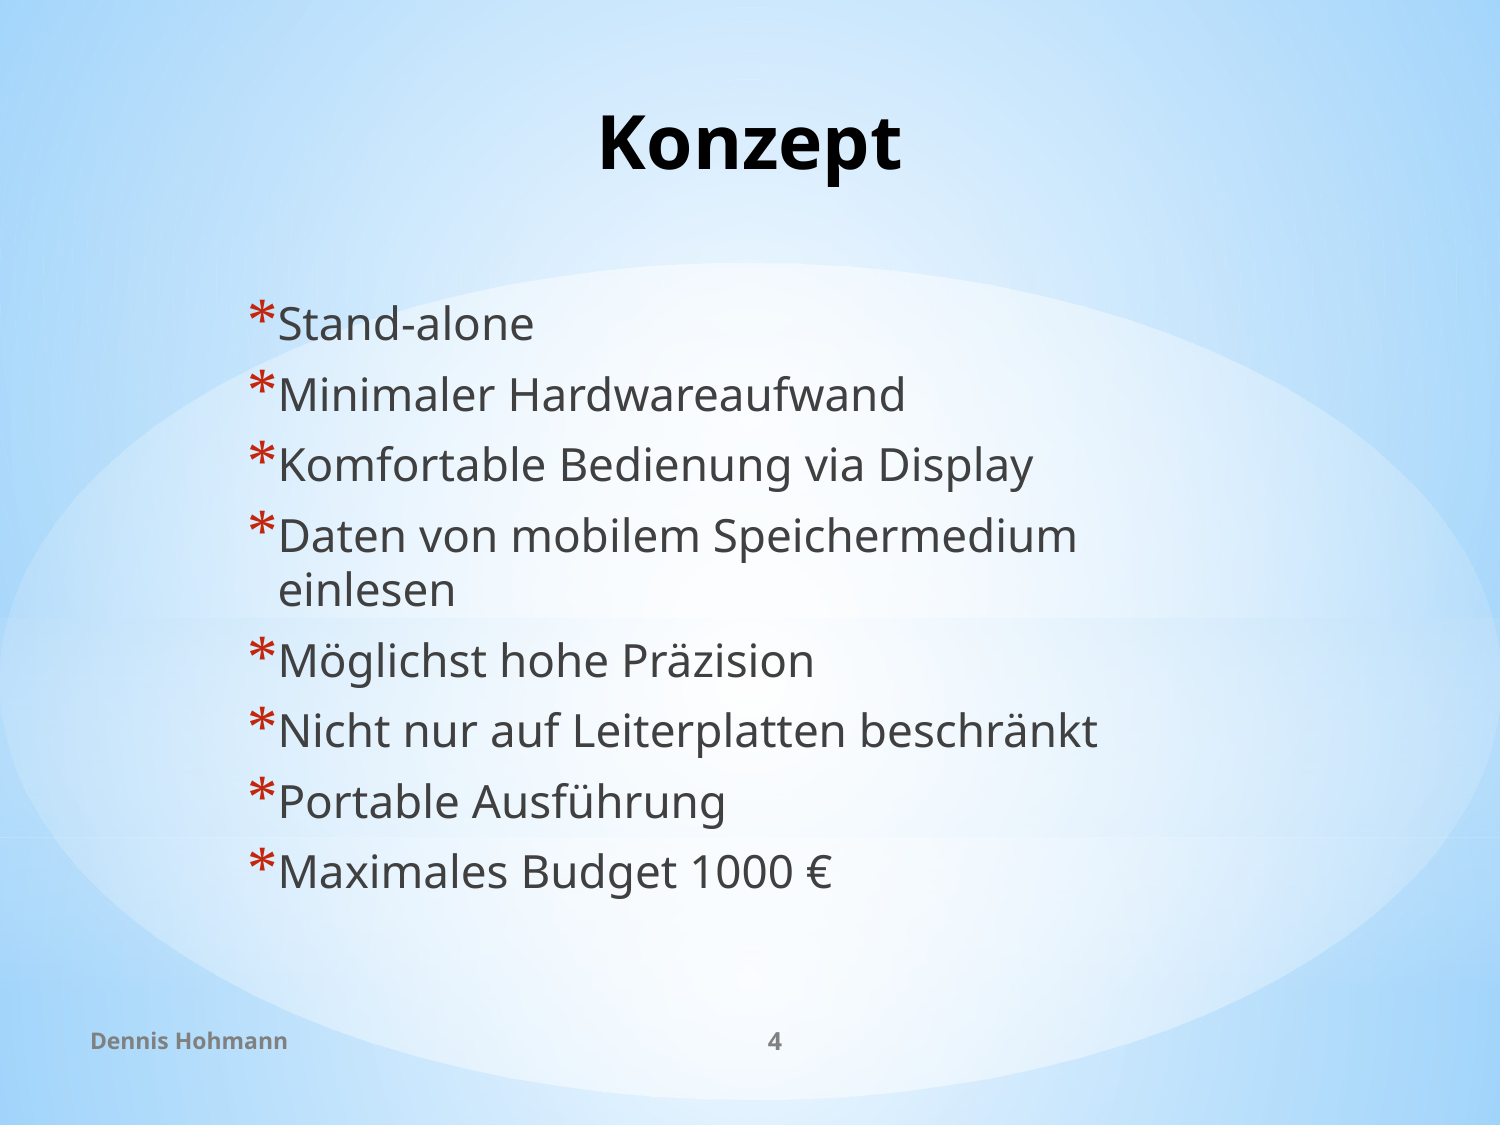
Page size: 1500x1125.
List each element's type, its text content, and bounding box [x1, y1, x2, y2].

list Stand-alone Minimaler Hardwareaufwand Komfortable Bedienung via Display Daten von mobilem Speichermedium einlesen Möglichst hohe Präzision Nicht nur auf Leiterplatten beschränkt Portable Ausführung Maximales Budget 1000 € [225, 287, 1275, 920]
footer Dennis Hohmann [75, 1012, 624, 1073]
slide_number 4 [624, 1012, 925, 1073]
text_box Konzept [24, 87, 1475, 193]
